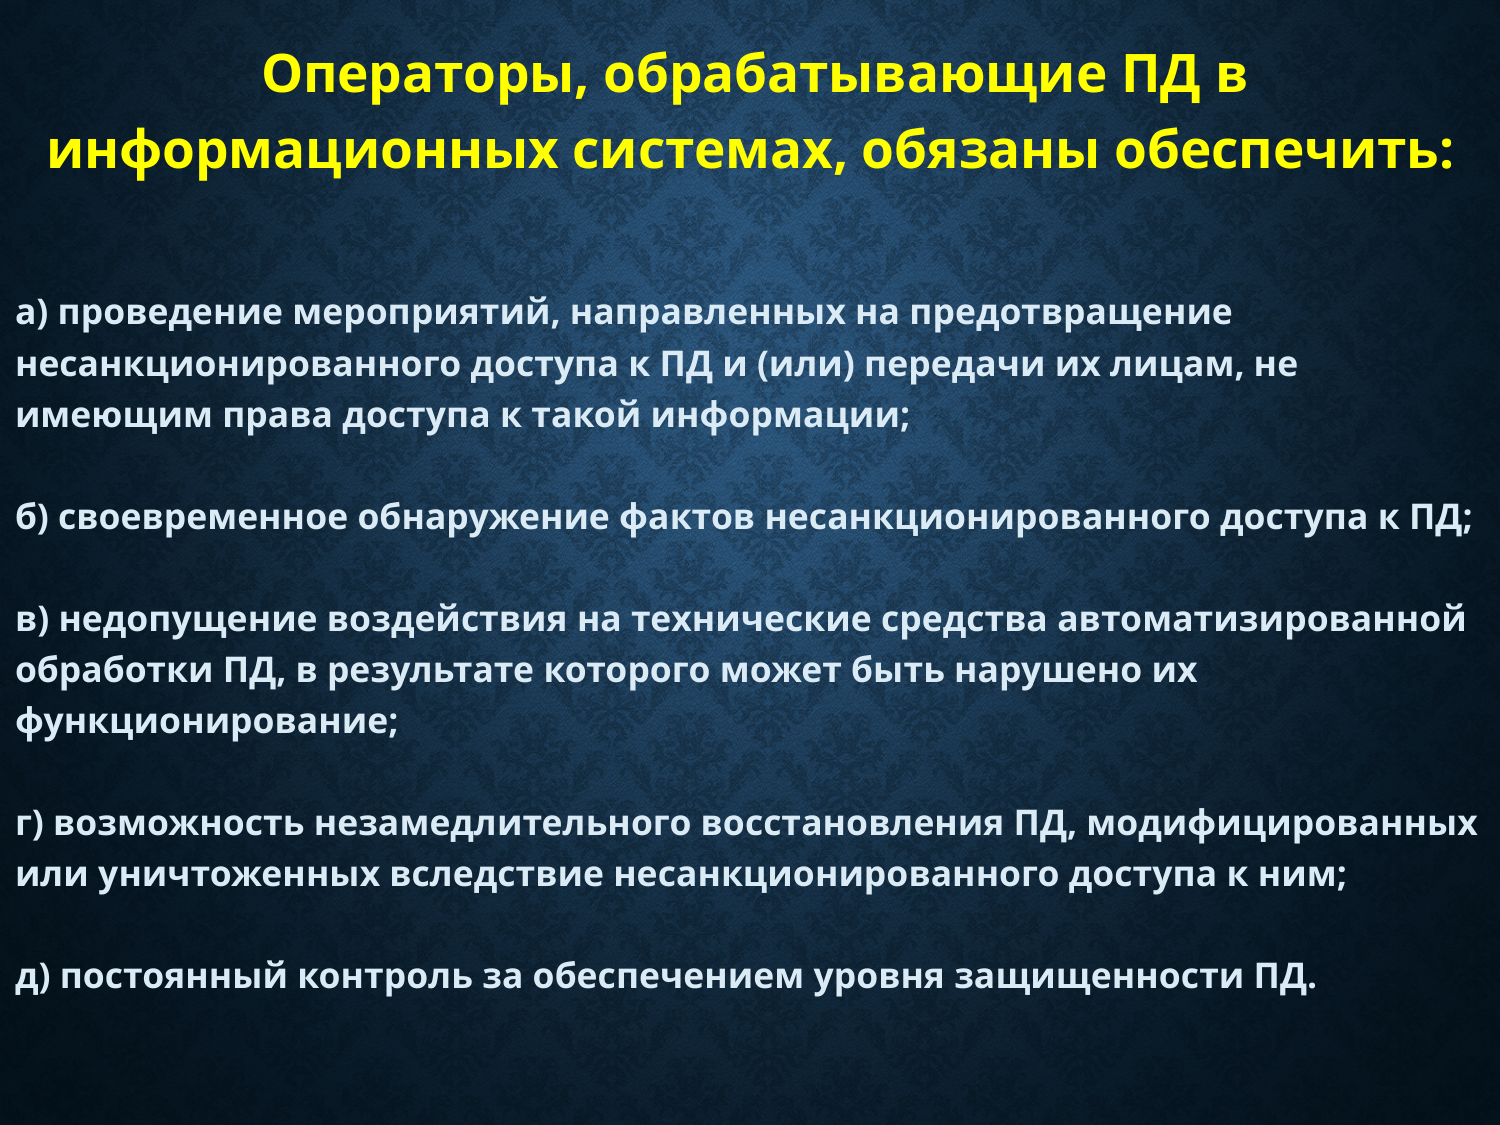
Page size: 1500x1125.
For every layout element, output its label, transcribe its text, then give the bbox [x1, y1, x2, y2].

list Операторы, обрабатывающие ПД в информационных системах, обязаны обеспечить: а) проведение мероприятий, направленных на предотвращение несанкционированного доступа к ПД и (или) передачи их лицам, не имеющим права доступа к такой информации; б) своевременное обнаружение фактов несанкционированного доступа к ПД; в) недопущение воздействия на технические средства автоматизированной обработки ПД, в результате которого может быть нарушено их функционирование; г) возможность незамедлительного восстановления ПД, модифицированных или уничтоженных вследствие несанкционированного доступа к ним; д) постоянный контроль за обеспечением уровня защищенности ПД. [0, 19, 1500, 1106]
